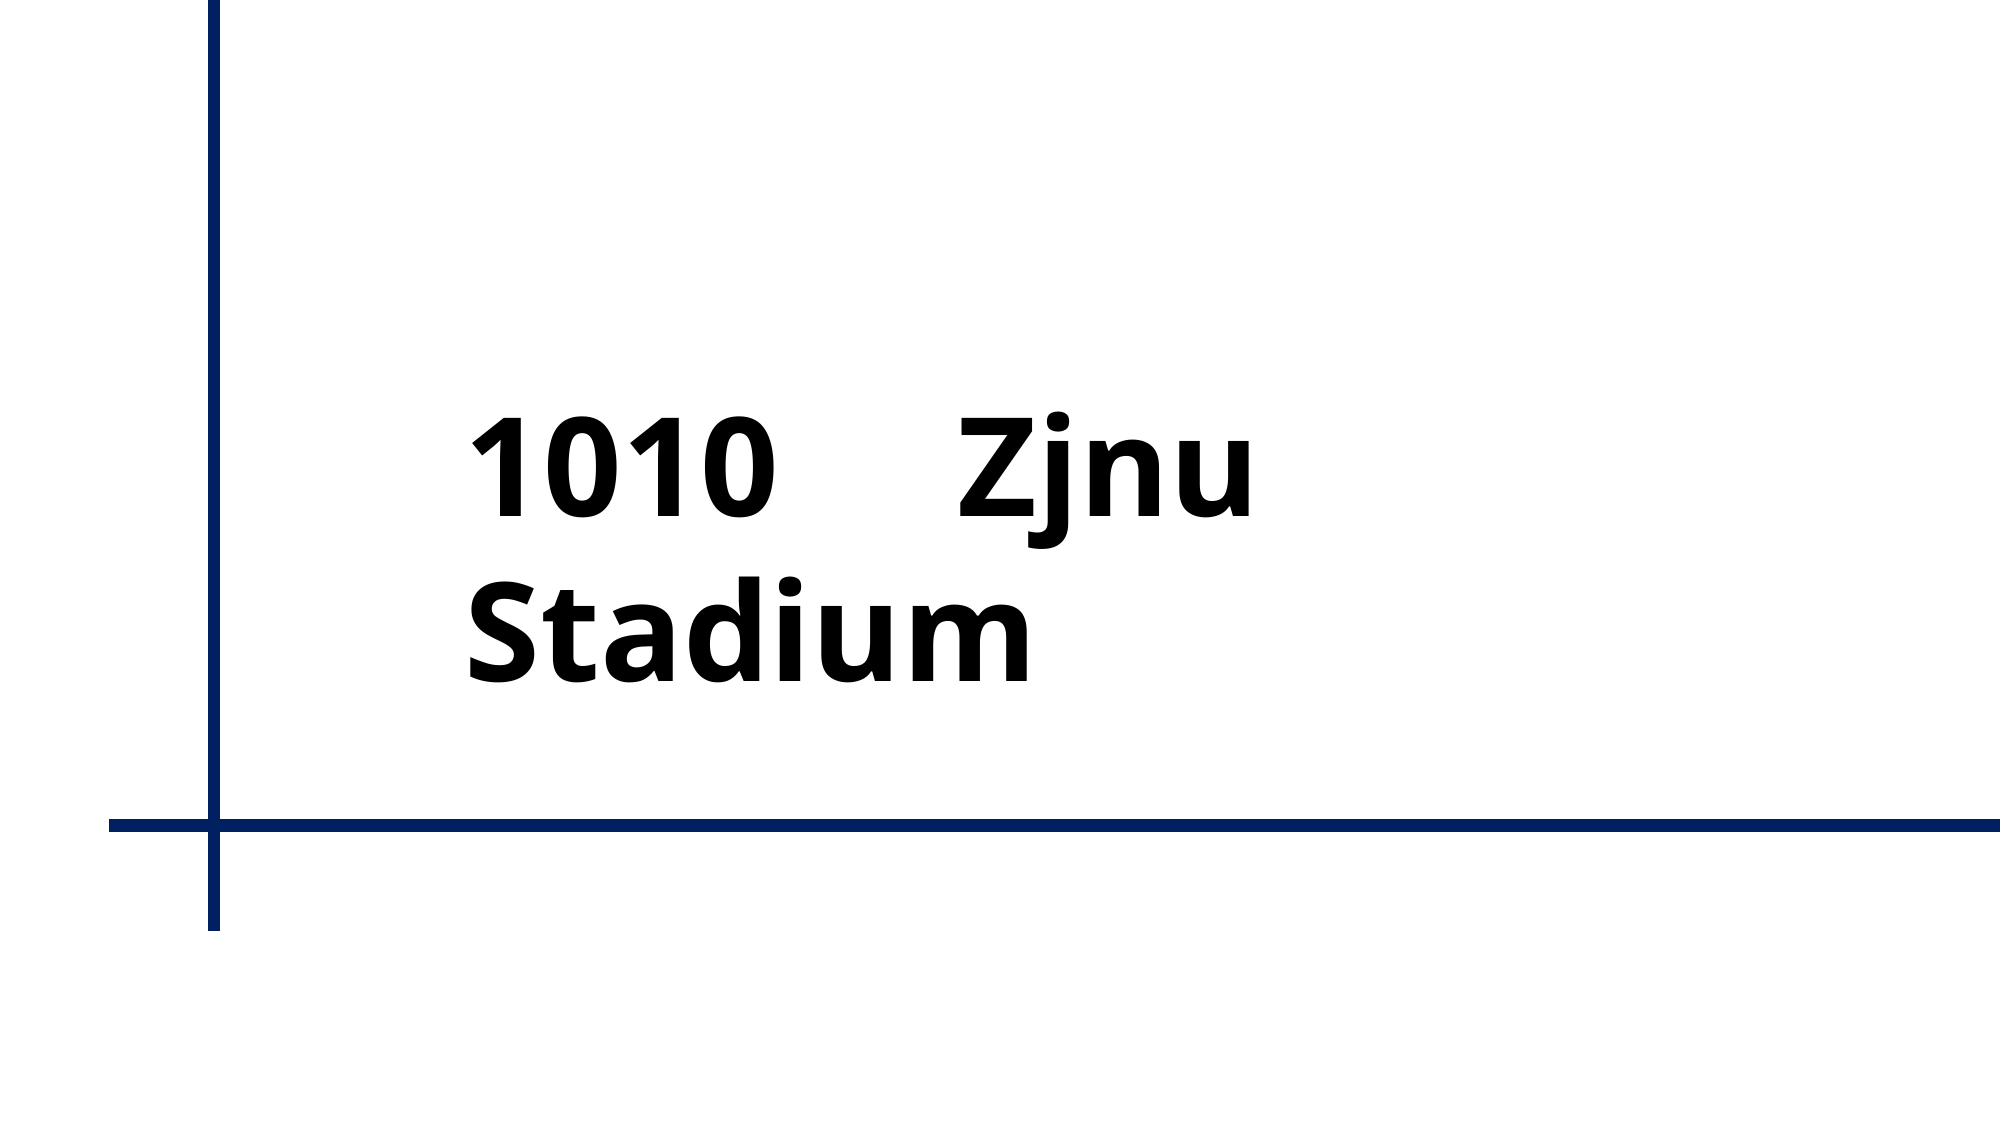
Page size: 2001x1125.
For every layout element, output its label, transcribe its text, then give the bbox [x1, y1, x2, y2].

text_box 1010 Zjnu Stadium [449, 371, 1800, 761]
